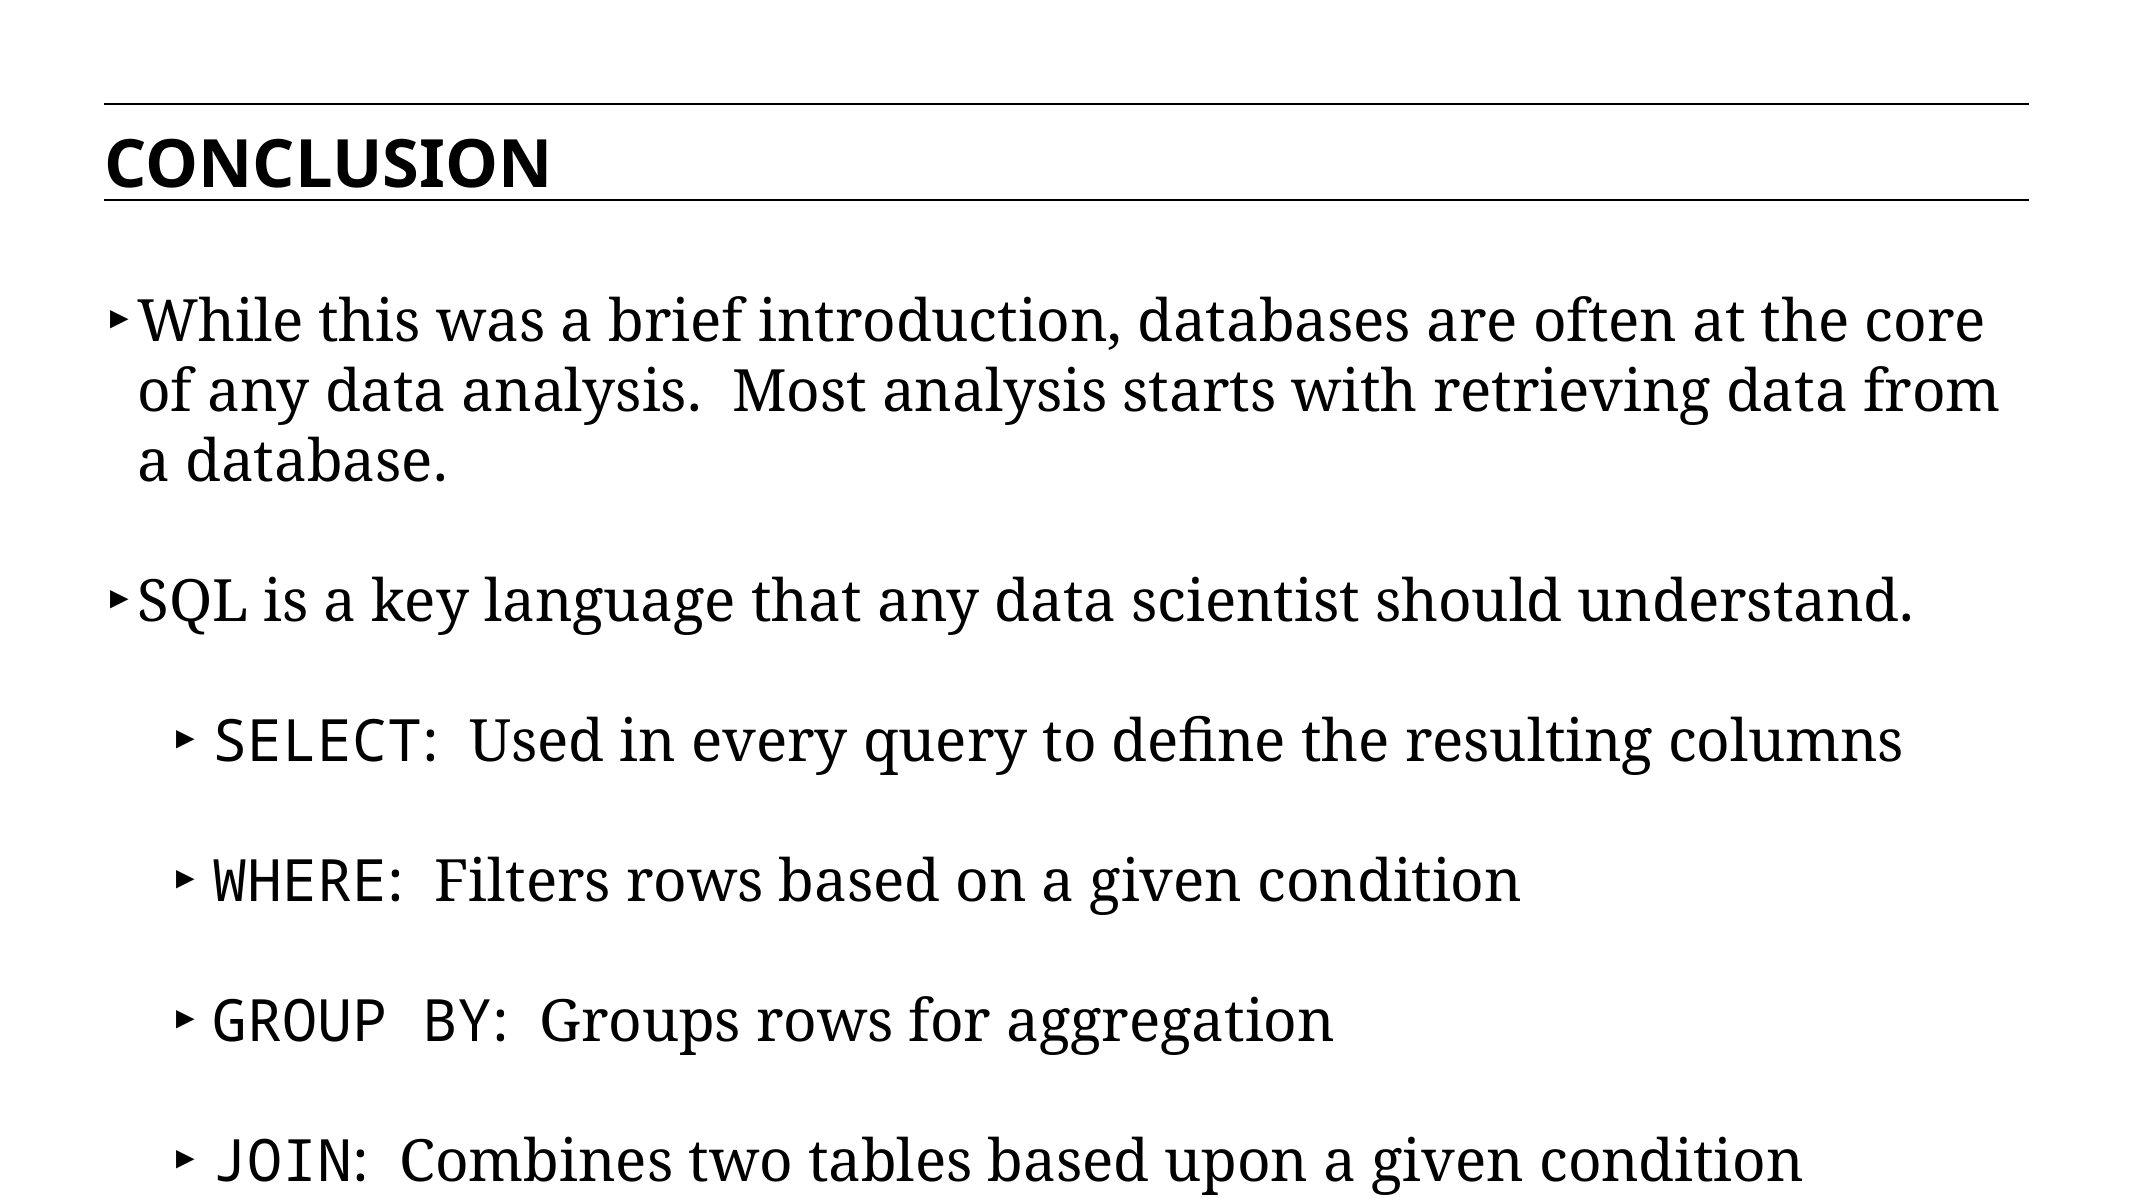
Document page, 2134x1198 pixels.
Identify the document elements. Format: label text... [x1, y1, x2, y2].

list While this was a brief introduction, databases are often at the core of any data analysis. Most analysis starts with retrieving data from a database. SQL is a key language that any data scientist should understand. SELECT: Used in every query to define the resulting columns WHERE: Filters rows based on a given condition GROUP BY: Groups rows for aggregation JOIN: Combines two tables based upon a given condition [104, 213, 2030, 839]
text_box CONCLUSION [104, 120, 2030, 192]
